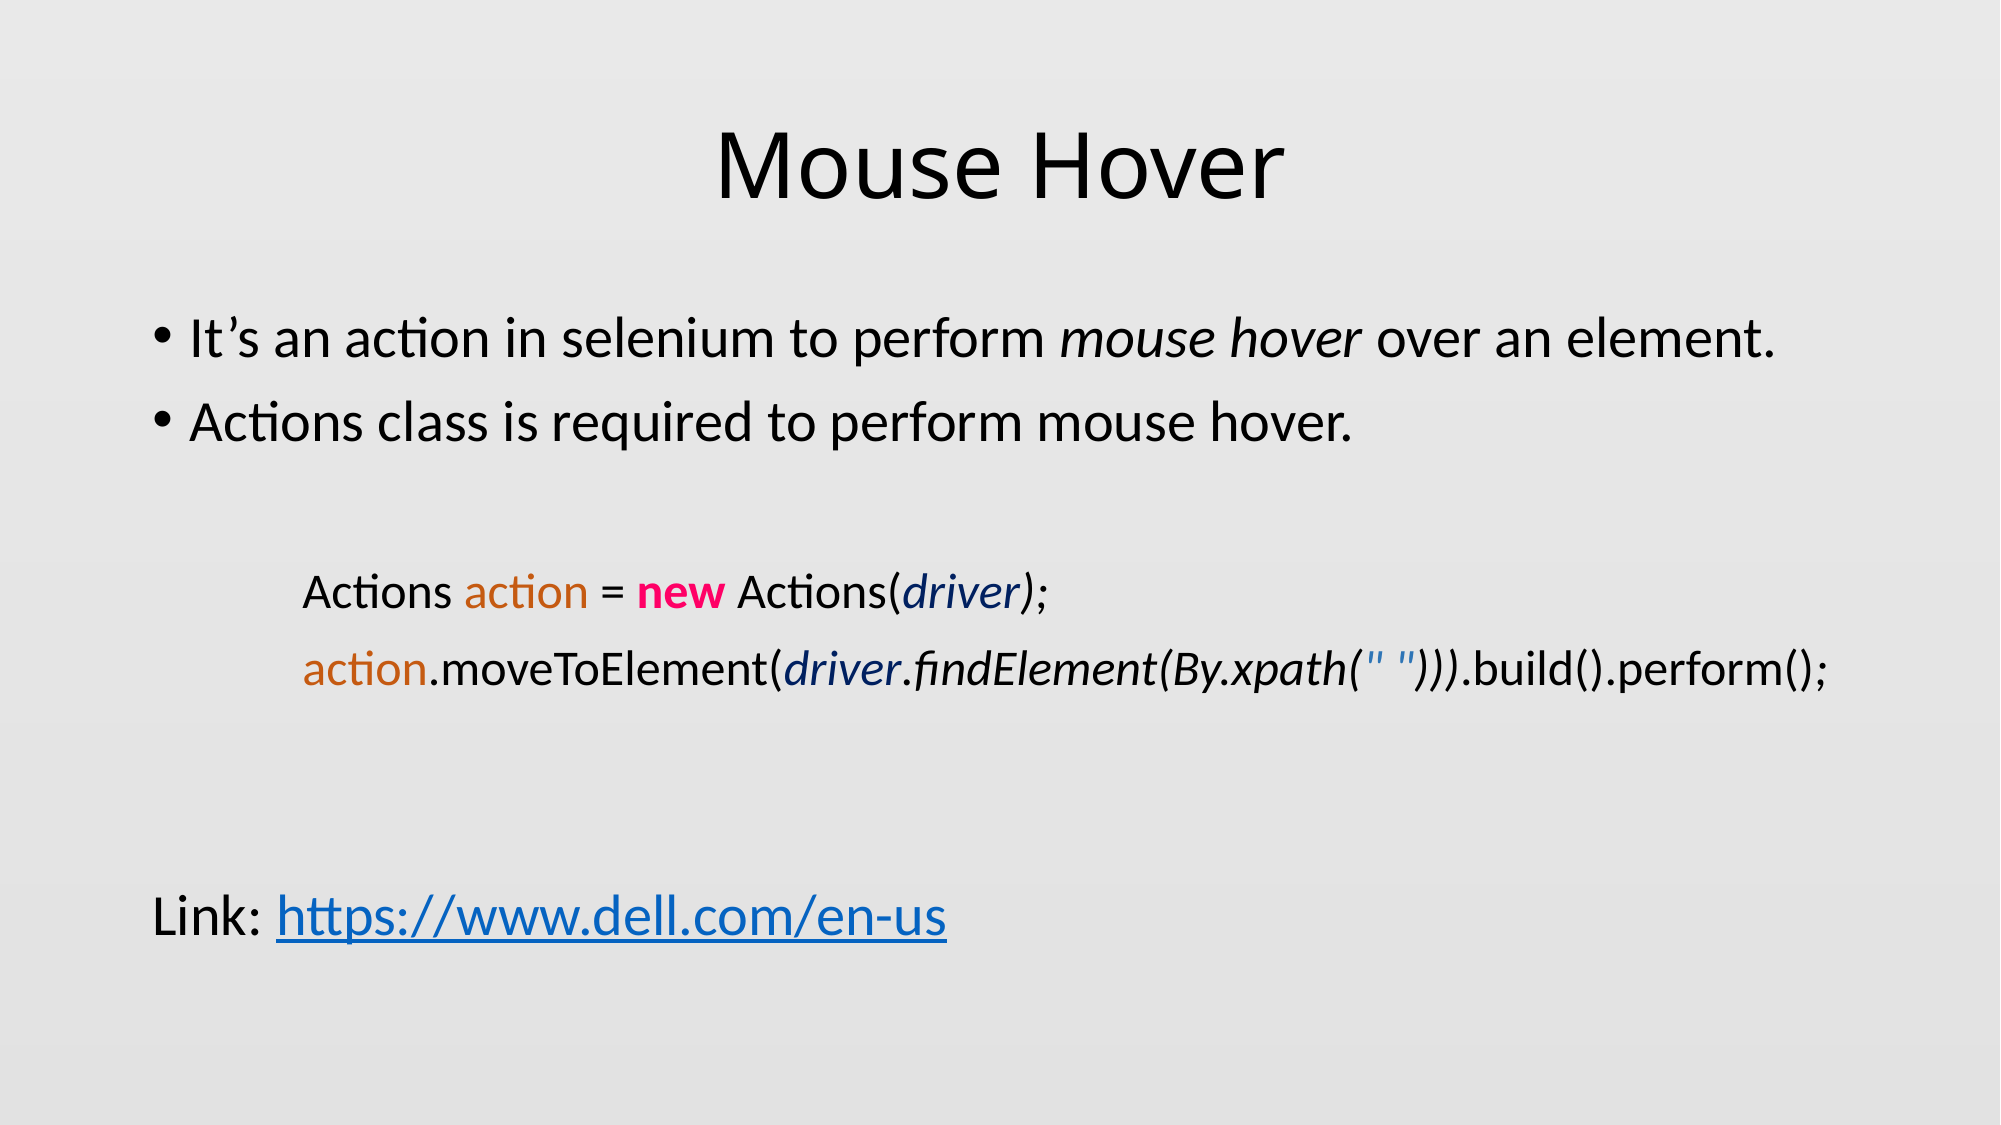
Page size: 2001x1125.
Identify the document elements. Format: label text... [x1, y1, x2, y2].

title Mouse Hover [137, 59, 1863, 278]
list It’s an action in selenium to perform mouse hover over an element. Actions class is required to perform mouse hover. Actions action = new Actions(driver); action.moveToElement(driver.findElement(By.xpath(" "))).build().perform(); Link: https://www.dell.com/en-us [137, 299, 1863, 1014]
